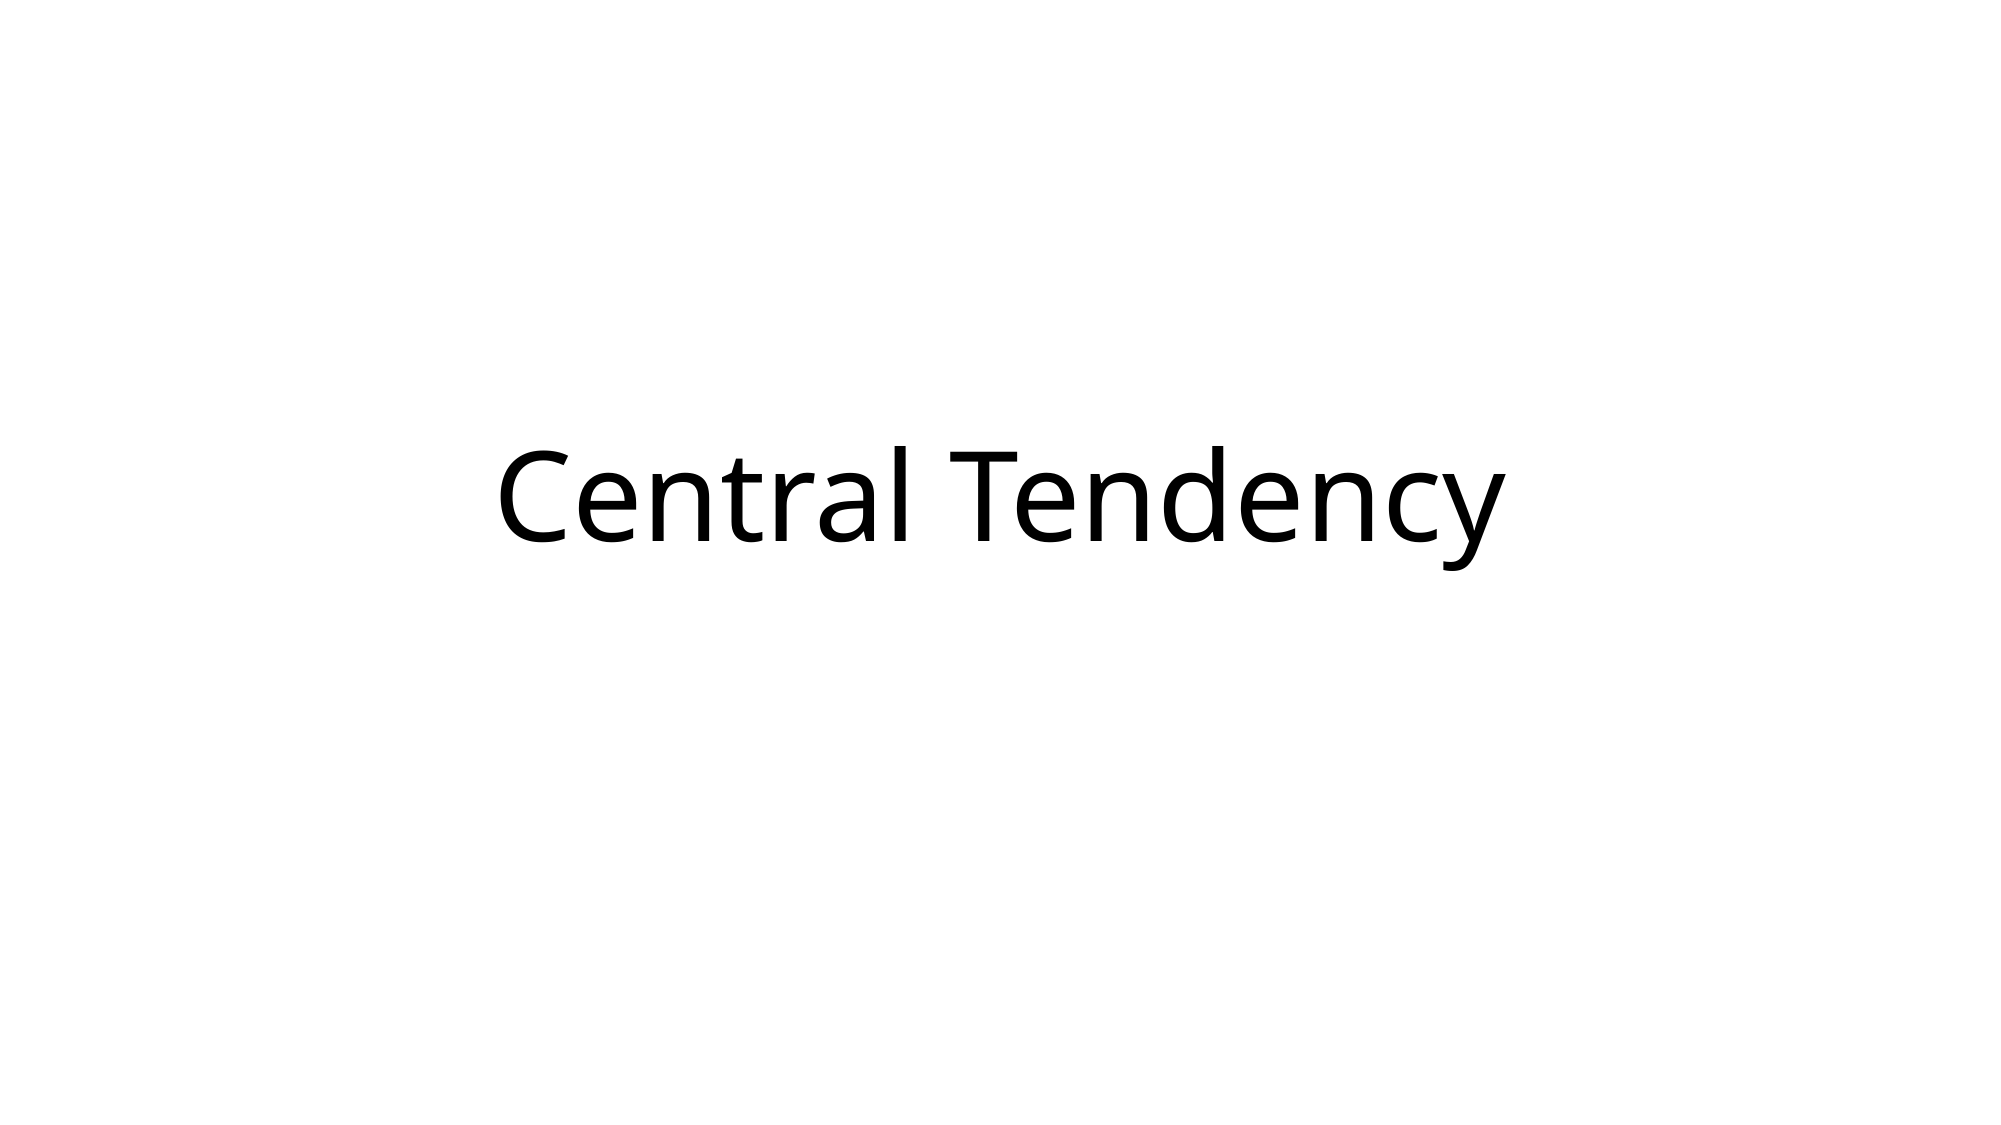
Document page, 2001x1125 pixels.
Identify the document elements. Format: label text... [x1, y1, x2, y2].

title Central Tendency [249, 184, 1750, 576]
